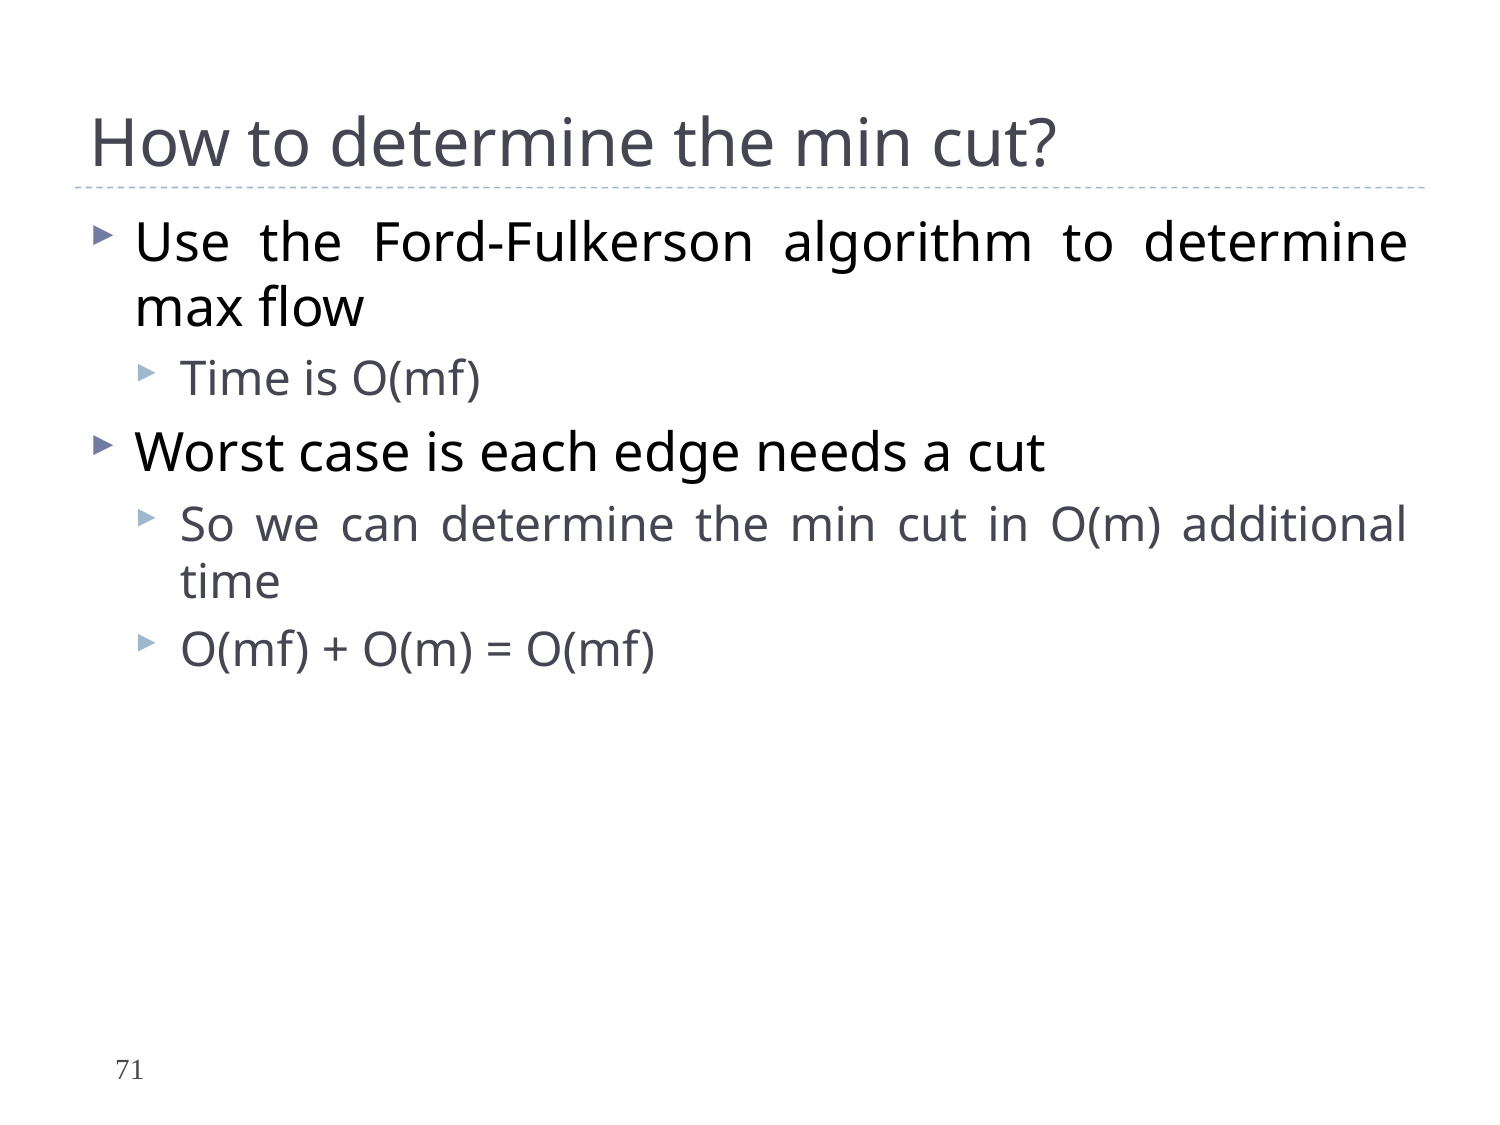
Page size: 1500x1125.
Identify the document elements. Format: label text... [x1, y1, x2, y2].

slide_number 71 [100, 1042, 426, 1103]
title How to determine the min cut? [75, 24, 1425, 188]
list Use the Ford-Fulkerson algorithm to determine max flow Time is O(mf) Worst case is each edge needs a cut So we can determine the min cut in O(m) additional time O(mf) + O(m) = O(mf) [75, 200, 1425, 1010]
